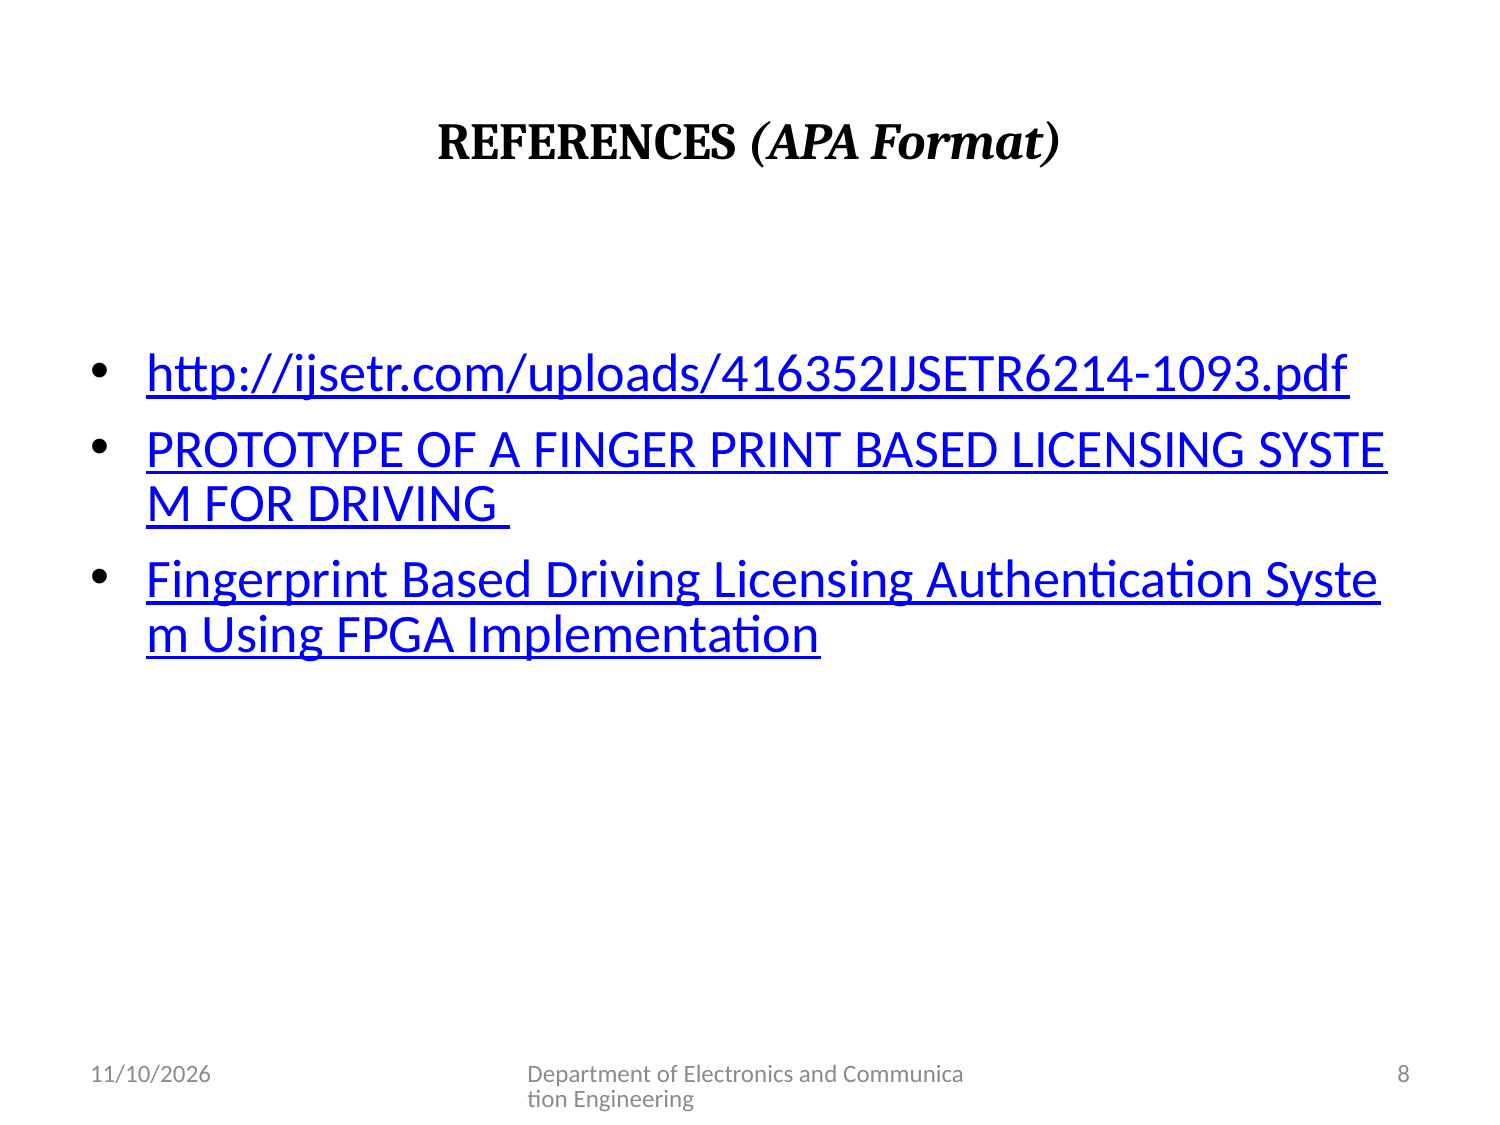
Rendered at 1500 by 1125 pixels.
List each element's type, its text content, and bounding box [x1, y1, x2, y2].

slide_number 8 [1074, 1042, 1425, 1103]
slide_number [75, 1042, 425, 1103]
title REFERENCES (APA Format) [75, 45, 1425, 233]
footer Department of Electronics and Communication Engineering [512, 1042, 988, 1103]
list http://ijsetr.com/uploads/416352IJSETR6214-1093.pdf PROTOTYPE OF A FINGER PRINT BASED LICENSING SYSTEM FOR DRIVING Fingerprint Based Driving Licensing Authentication System Using FPGA Implementation [75, 329, 1425, 1073]
